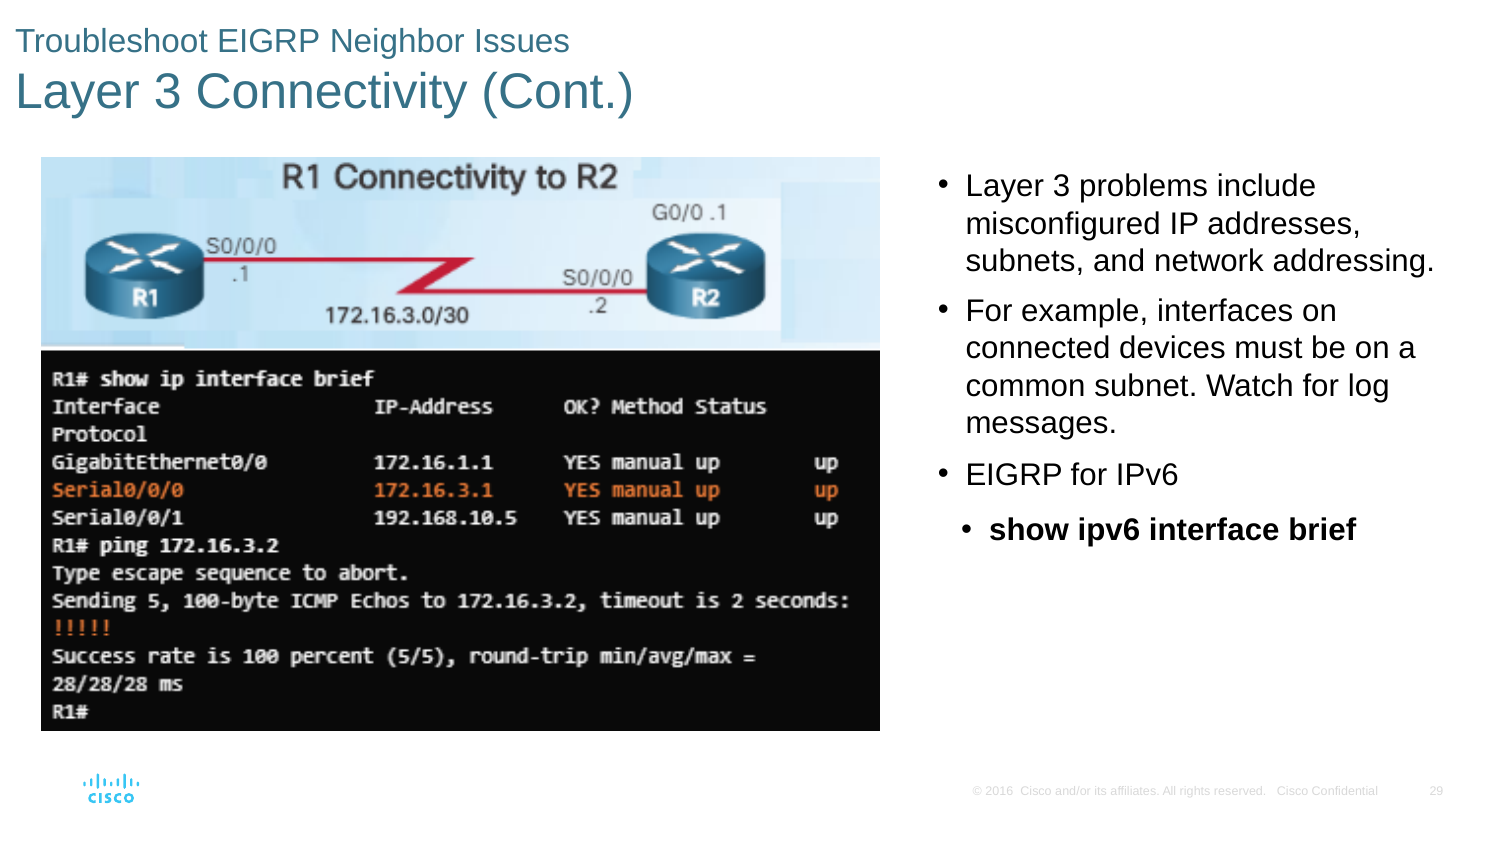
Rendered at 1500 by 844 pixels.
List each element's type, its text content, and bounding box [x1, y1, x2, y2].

title Troubleshoot EIGRP Neighbor Issues Layer 3 Connectivity (Cont.) [0, 6, 746, 131]
list Layer 3 problems include misconfigured IP addresses, subnets, and network addressing. For example, interfaces on connected devices must be on a common subnet. Watch for log messages. EIGRP for IPv6 show ipv6 interface brief [881, 157, 1482, 685]
picture [41, 157, 881, 731]
